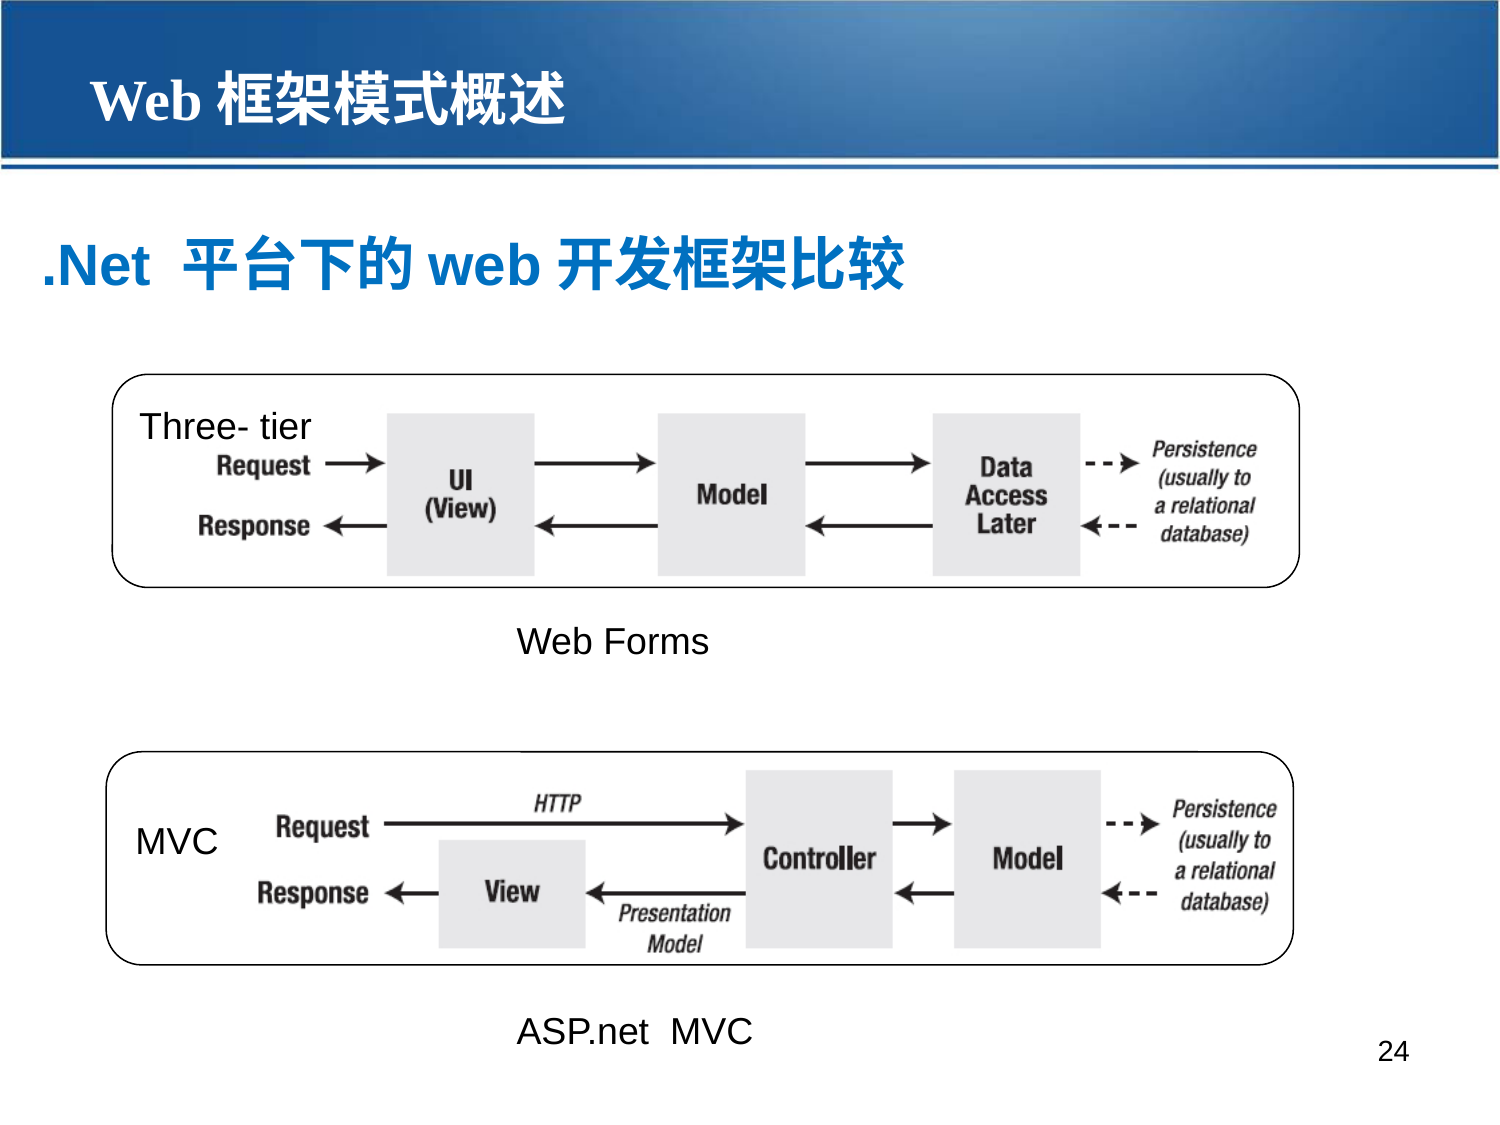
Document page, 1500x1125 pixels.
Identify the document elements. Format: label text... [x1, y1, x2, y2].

slide_number 24 [1074, 1024, 1426, 1103]
text_box .Net 平台下的web开发框架比较 [26, 219, 921, 305]
text_box [106, 751, 238, 965]
text_box [1285, 764, 1294, 953]
text_box Web框架模式概述 [74, 54, 1425, 151]
picture [0, 0, 1500, 1125]
text_box ASP.net MVC [501, 999, 786, 1060]
text_box [112, 374, 1300, 588]
text_box Web Forms [501, 609, 857, 670]
